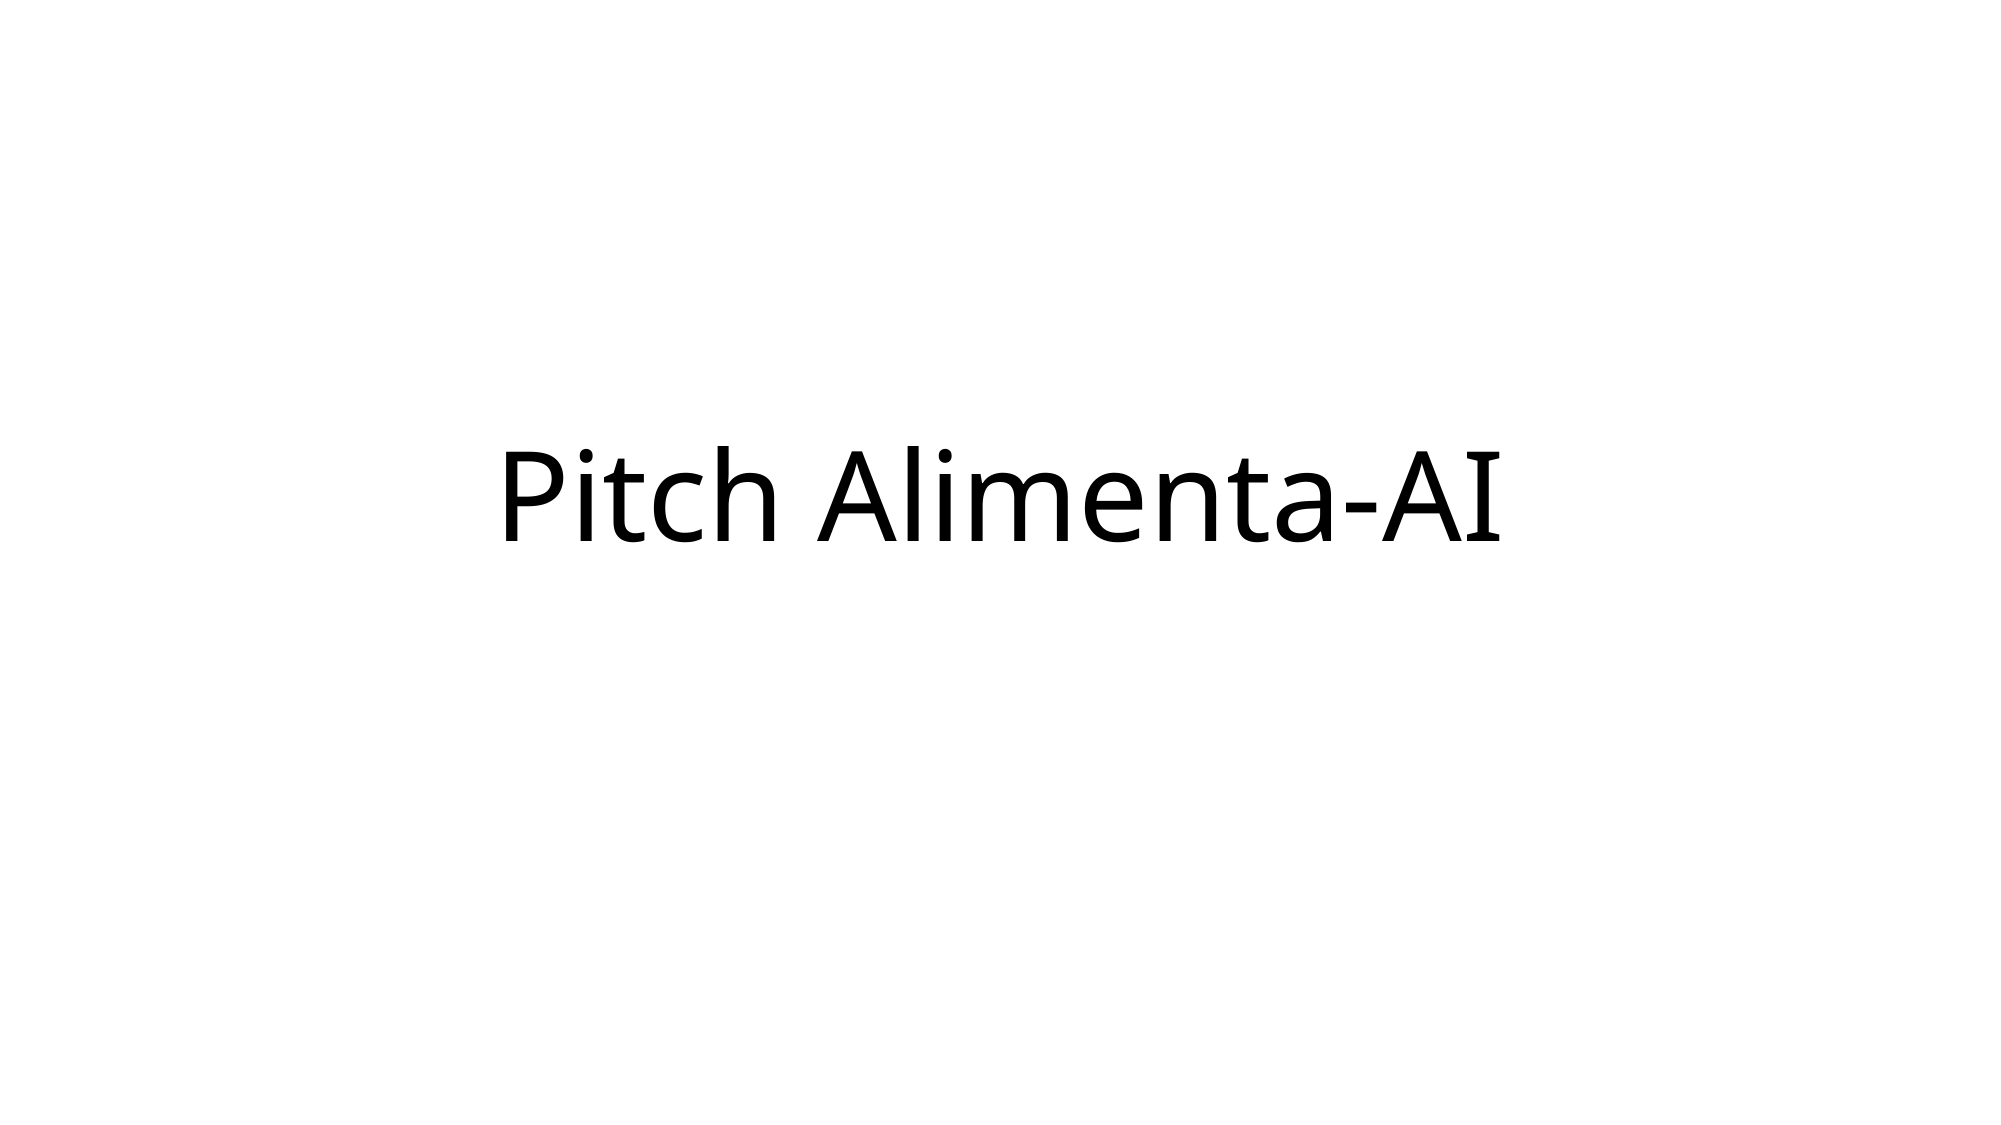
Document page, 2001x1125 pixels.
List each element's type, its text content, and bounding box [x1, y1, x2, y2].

title Pitch Alimenta-AI [249, 184, 1750, 576]
